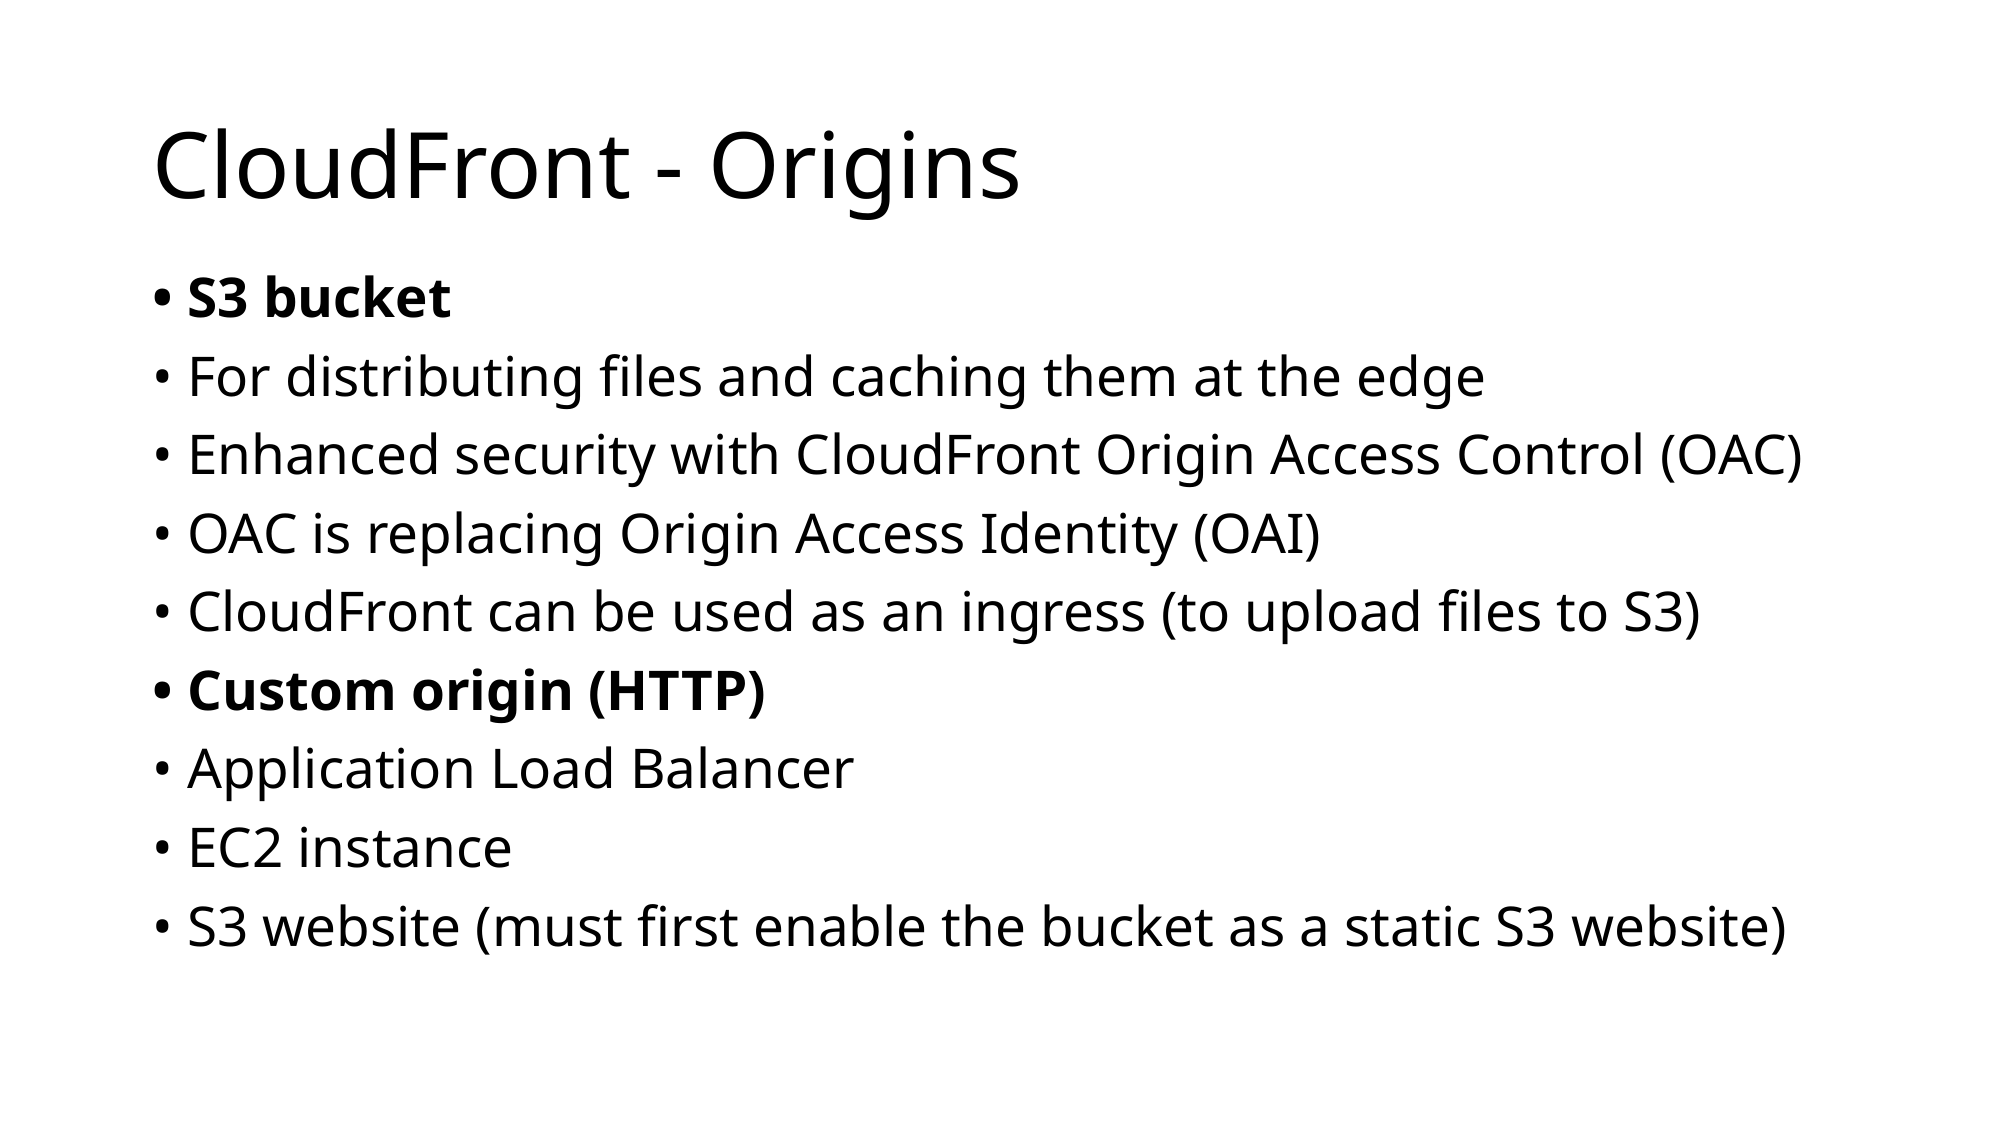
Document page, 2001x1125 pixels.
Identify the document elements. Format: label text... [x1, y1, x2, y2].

title CloudFront - Origins [137, 59, 1863, 262]
list • S3 bucket • For distributing files and caching them at the edge • Enhanced security with CloudFront Origin Access Control (OAC) • OAC is replacing Origin Access Identity (OAI) • CloudFront can be used as an ingress (to upload files to S3) • Custom origin (HTTP) • Application Load Balancer • EC2 instance • S3 website (must first enable the bucket as a static S3 website) [137, 262, 1863, 977]
